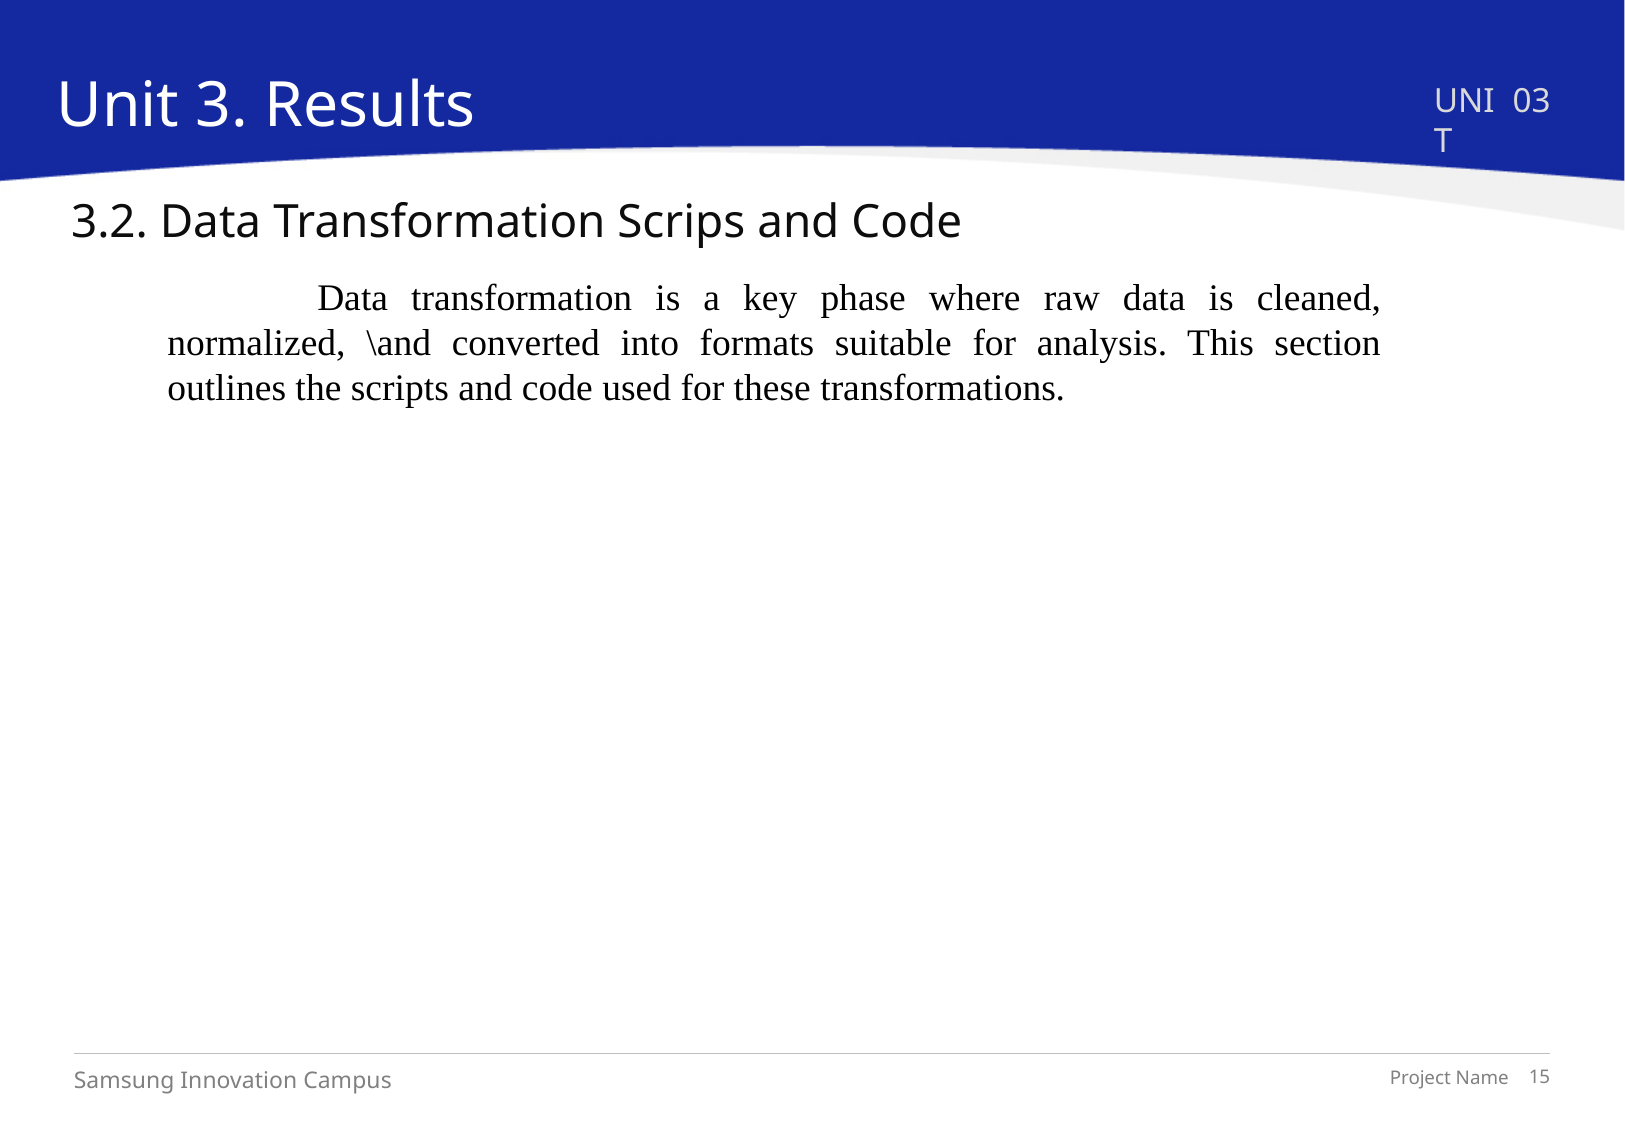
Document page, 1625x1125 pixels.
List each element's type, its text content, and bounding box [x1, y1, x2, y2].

list UNIT [1433, 78, 1511, 120]
picture [0, 0, 1625, 1125]
text_box Unit 3. Results [41, 57, 492, 147]
text_box Data transformation is a key phase where raw data is cleaned, normalized, \and converted into formats suitable for analysis. This section outlines the scripts and code used for these transformations. [152, 220, 1398, 506]
list 03 [1511, 78, 1551, 120]
title 3.2. Data Transformation Scrips and Code [71, 191, 1473, 247]
